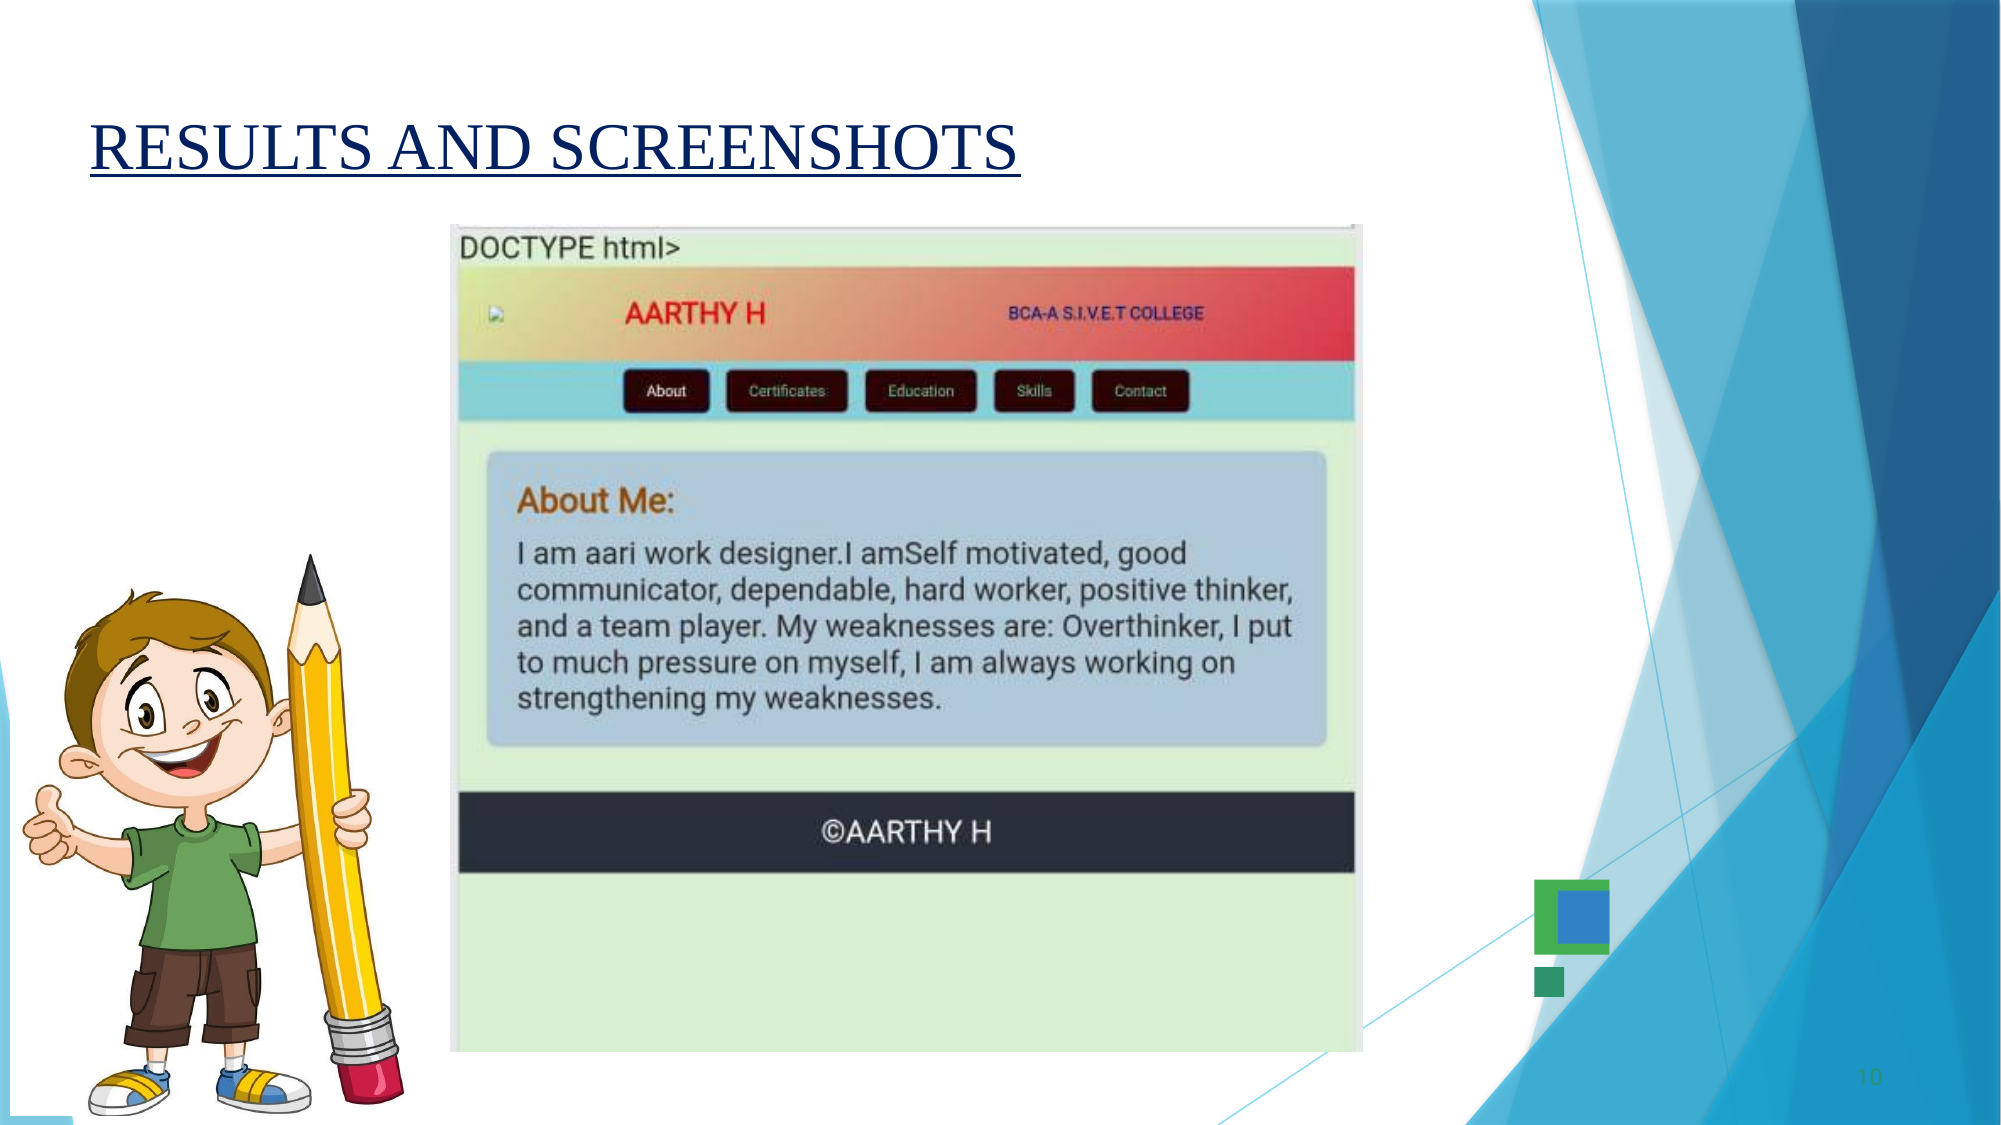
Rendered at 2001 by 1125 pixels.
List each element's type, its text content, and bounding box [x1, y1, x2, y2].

text_box [1557, 890, 1610, 944]
picture [10, 554, 417, 1117]
title RESULTS AND SCREENSHOTS [87, 100, 1113, 291]
text_box [1534, 967, 1565, 997]
text_box 10 [1849, 1061, 1888, 1095]
text_box [1534, 879, 1610, 955]
picture [449, 224, 1363, 1052]
